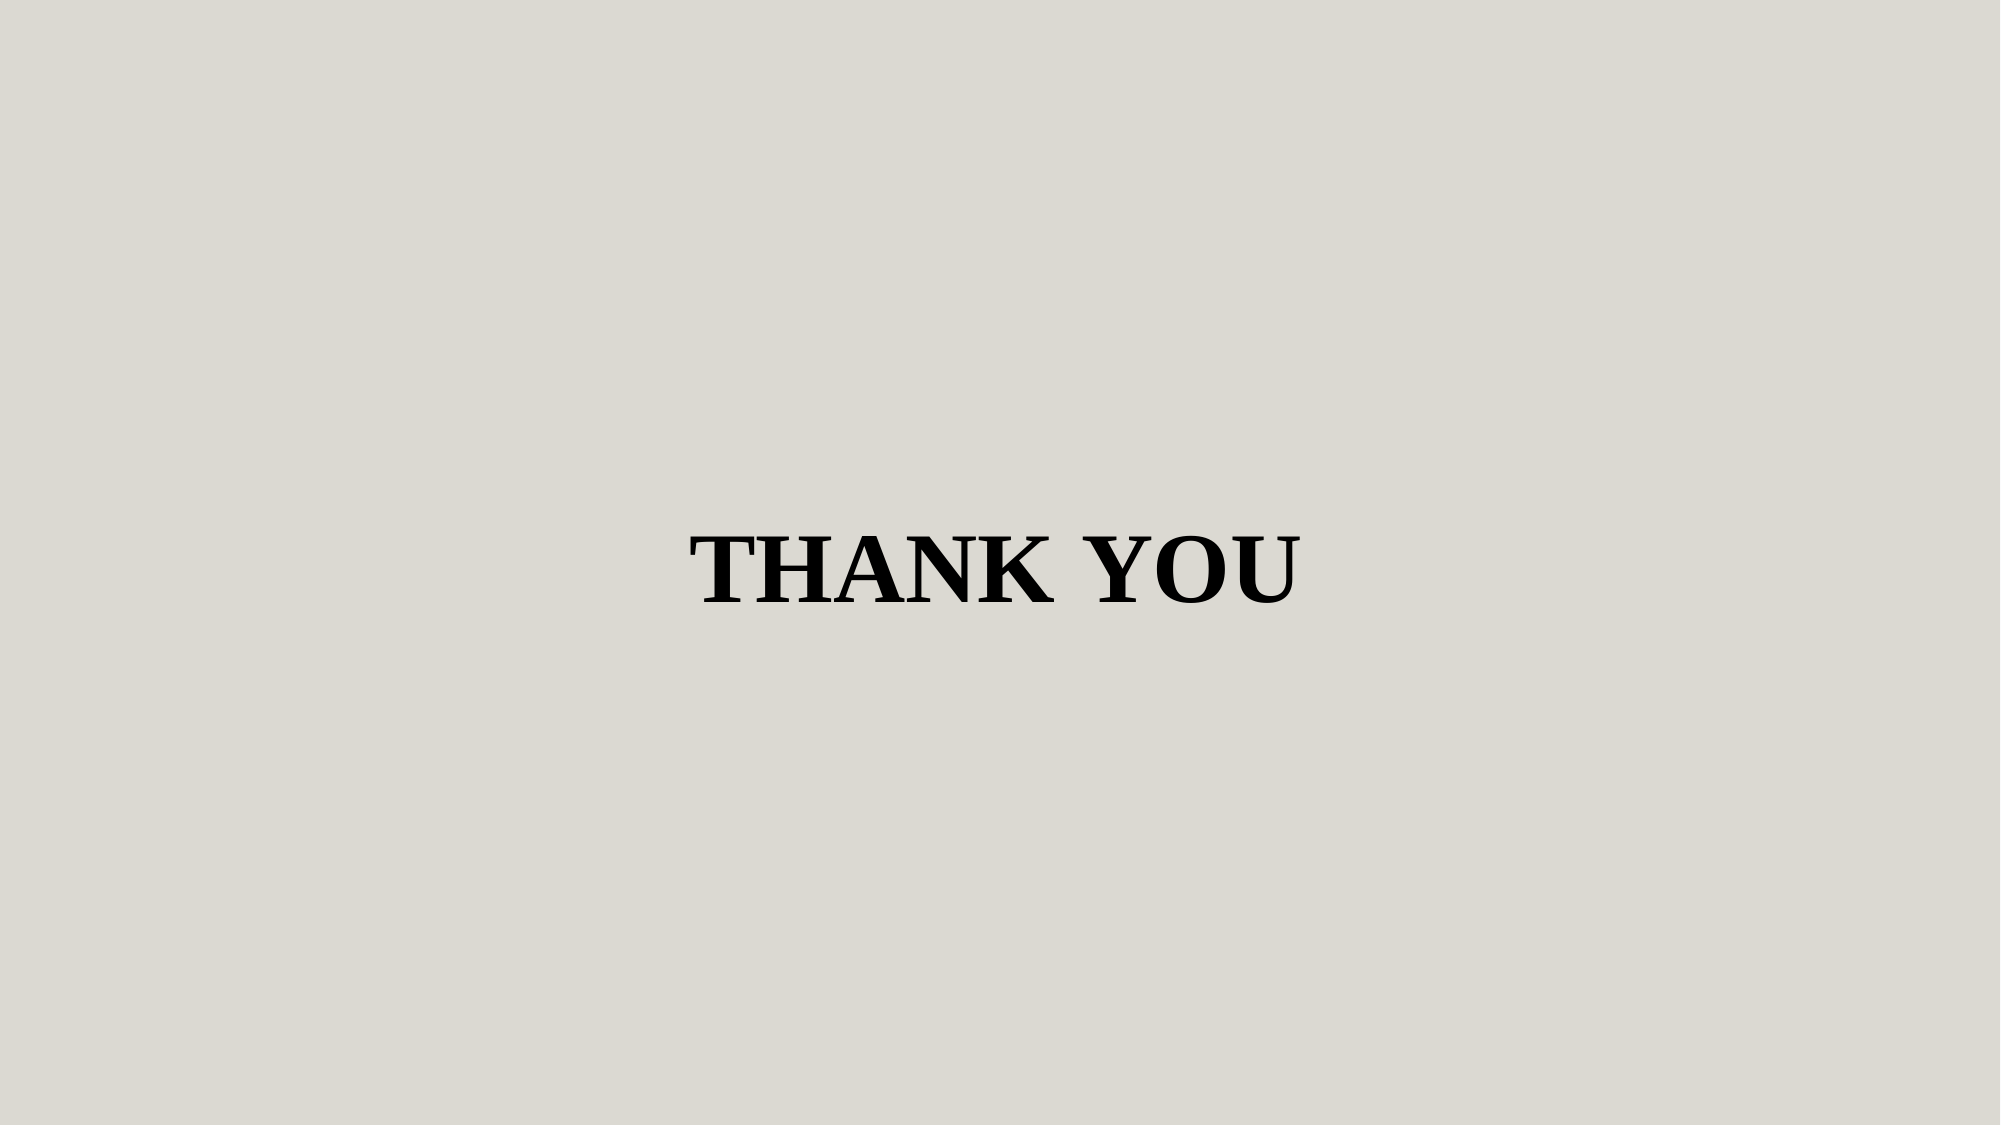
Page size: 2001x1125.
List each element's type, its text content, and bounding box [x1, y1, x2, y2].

title THANK YOU [687, 500, 1313, 691]
